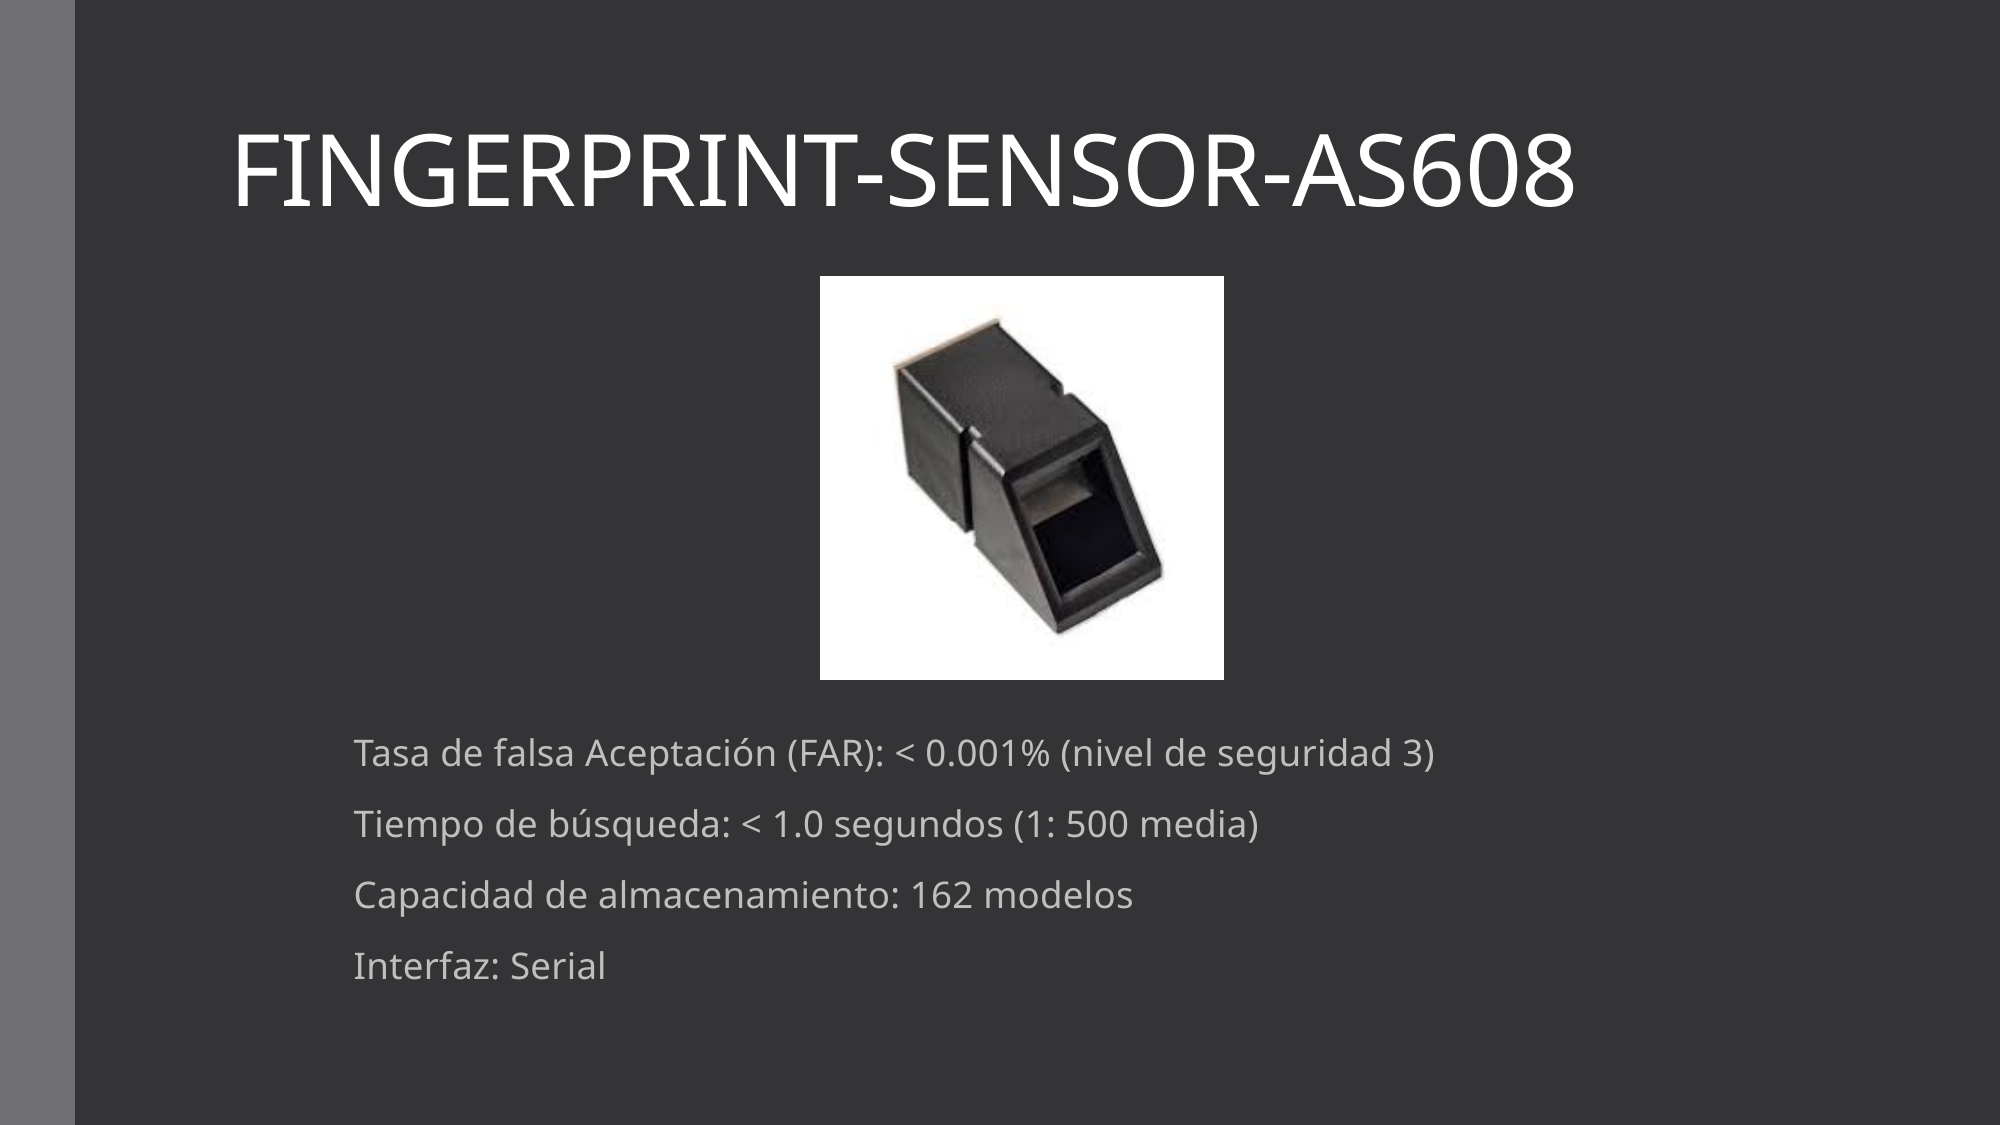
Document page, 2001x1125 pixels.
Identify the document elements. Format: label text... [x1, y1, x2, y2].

picture [819, 276, 1224, 681]
title FINGERPRINT-SENSOR-AS608 [214, 33, 1880, 235]
subtitle Tasa de falsa Aceptación (FAR): < 0.001% (nivel de seguridad 3) Tiempo de búsqueda: < 1.0 segundos (1: 500 media) Capacidad de almacenamiento: 162 modelos Interfaz: Serial [338, 725, 1839, 998]
